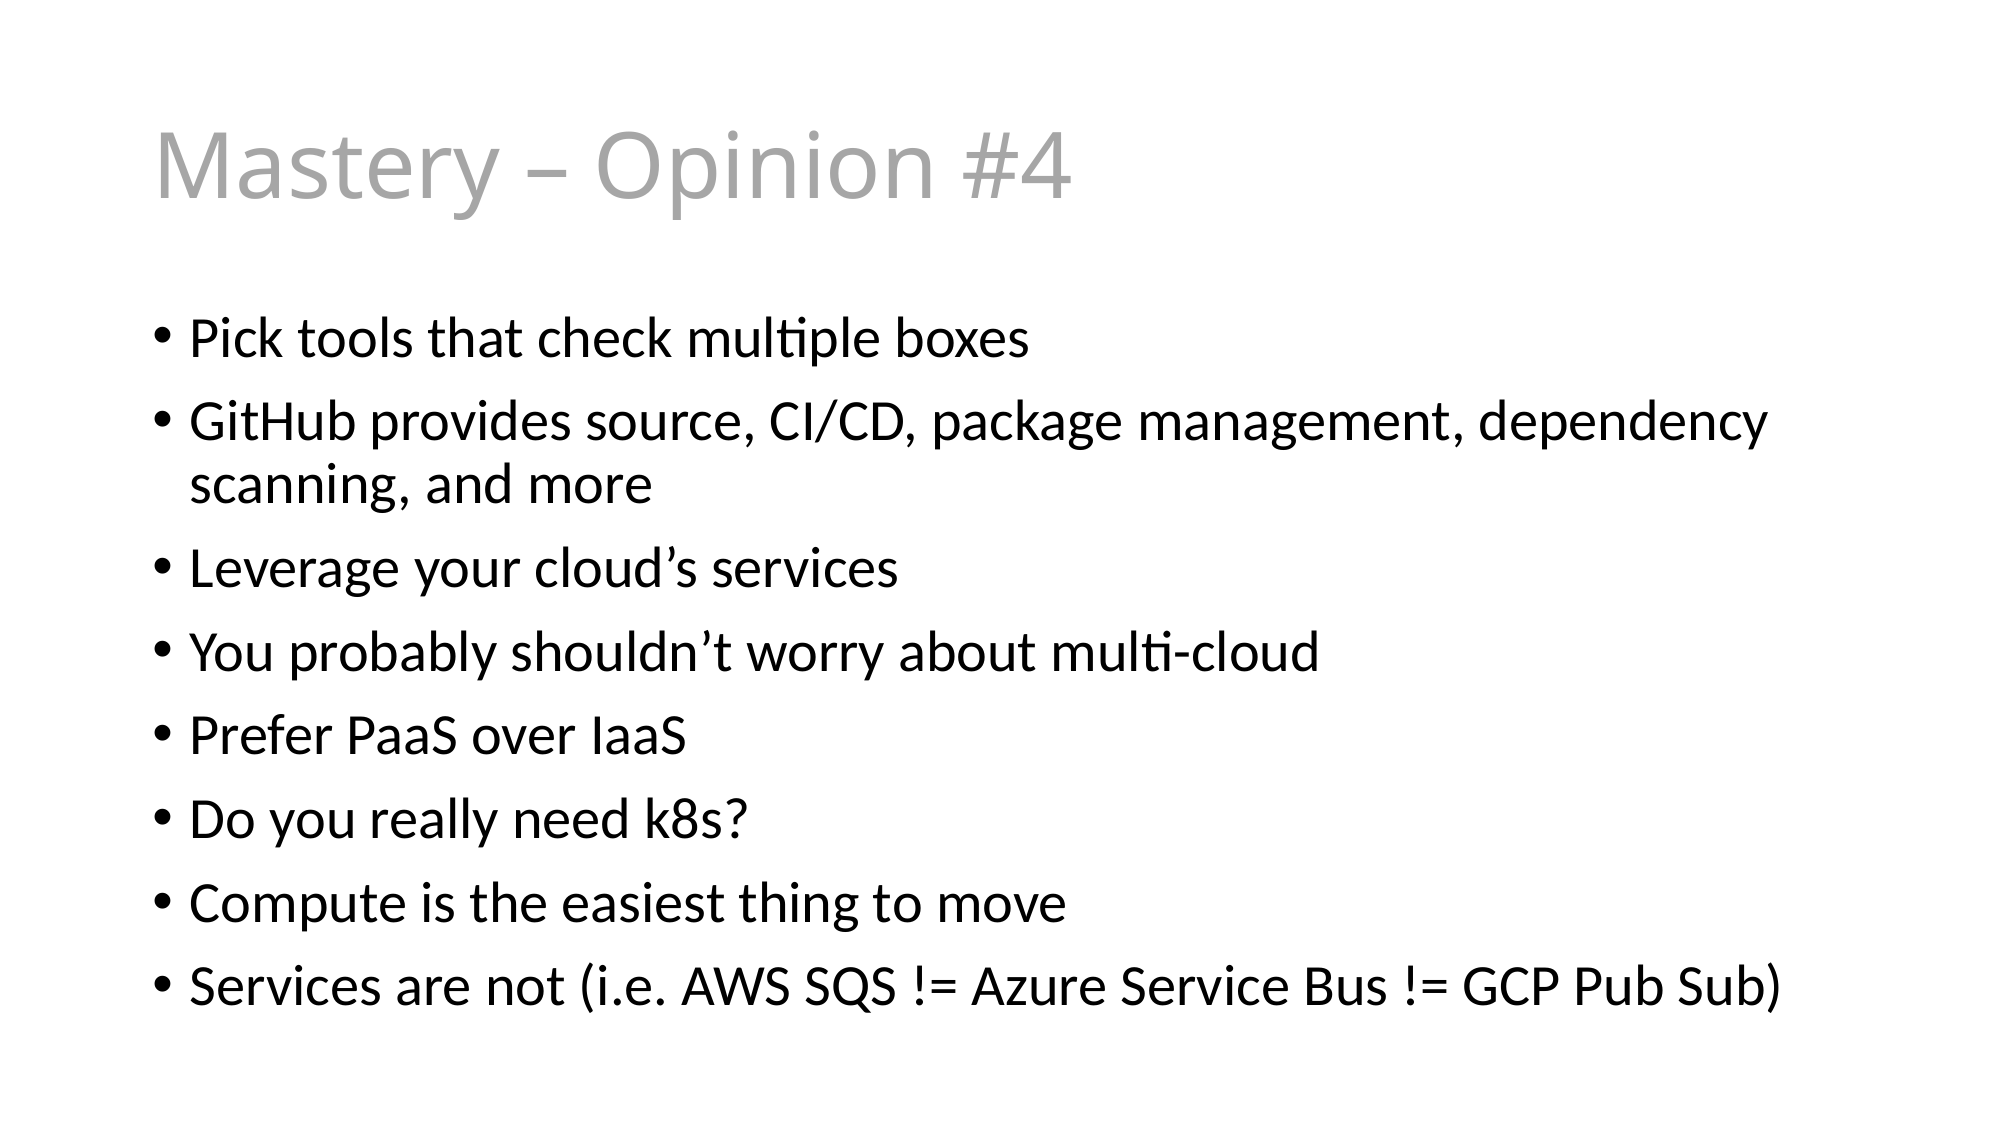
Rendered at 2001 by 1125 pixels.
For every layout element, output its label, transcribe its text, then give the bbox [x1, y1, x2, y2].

list Pick tools that check multiple boxes GitHub provides source, CI/CD, package management, dependency scanning, and more Leverage your cloud’s services You probably shouldn’t worry about multi-cloud Prefer PaaS over IaaS Do you really need k8s? Compute is the easiest thing to move Services are not (i.e. AWS SQS != Azure Service Bus != GCP Pub Sub) [137, 299, 1939, 1084]
title Mastery – Opinion #4 [137, 59, 1863, 278]
